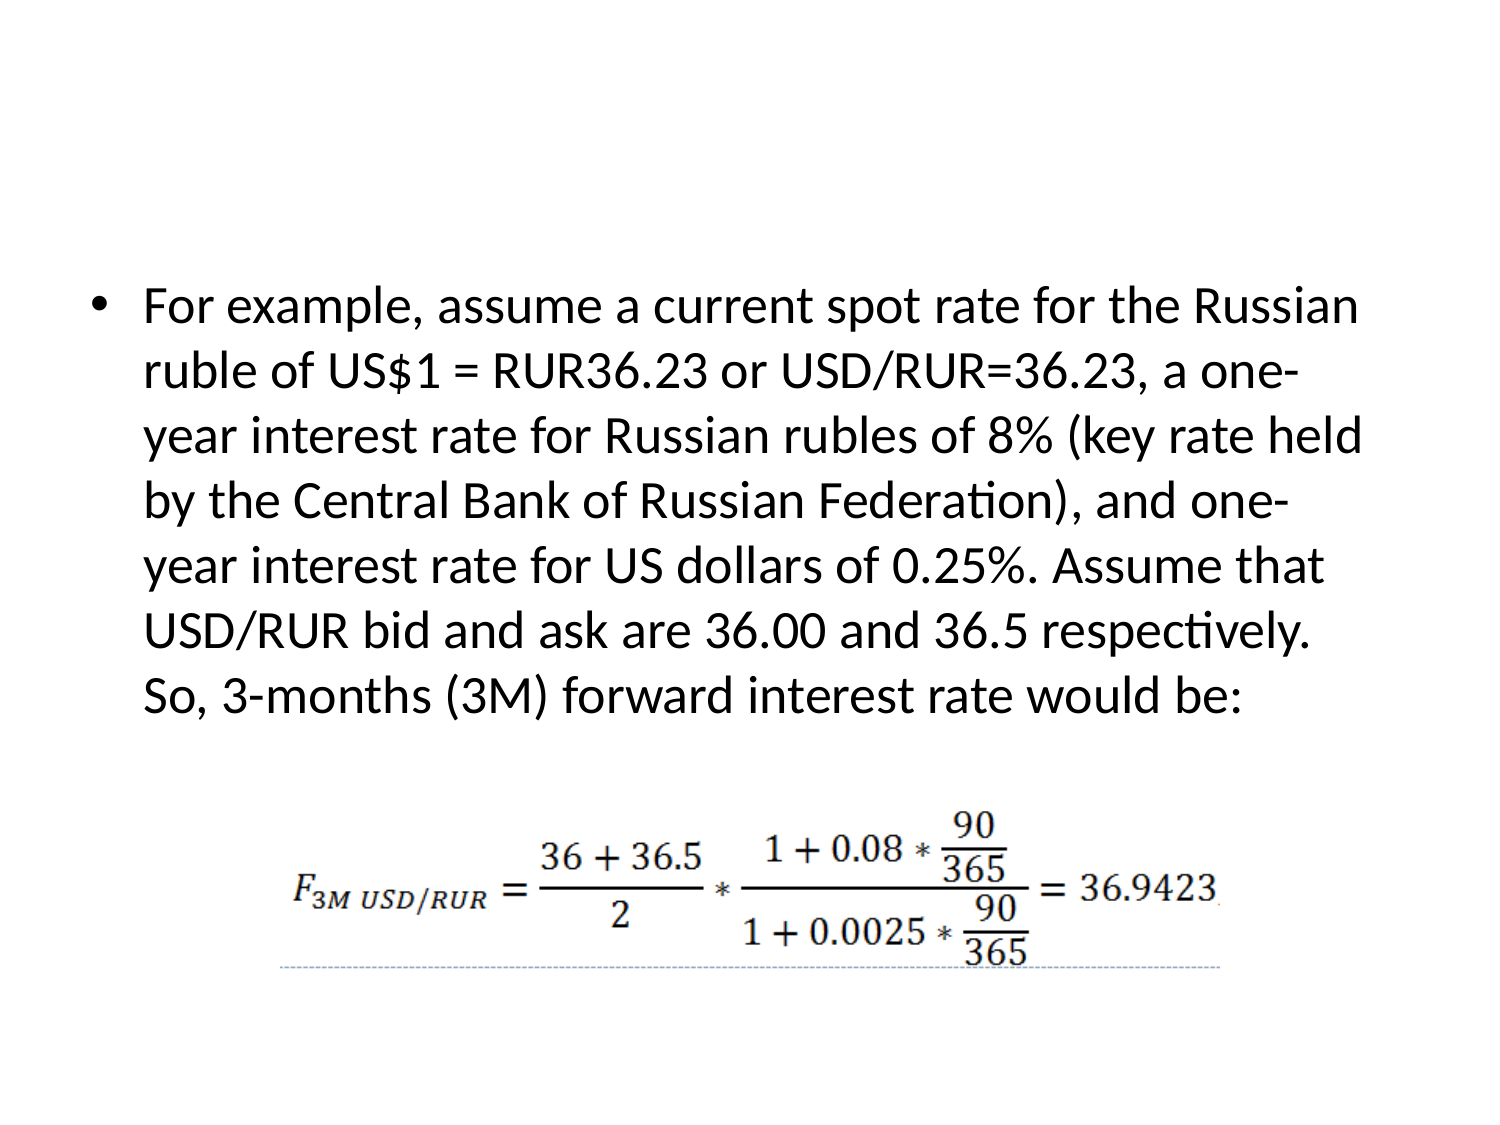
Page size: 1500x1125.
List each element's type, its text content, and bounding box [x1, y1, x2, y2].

picture [280, 810, 1220, 971]
list For example, assume a current spot rate for the Russian ruble of US$1 = RUR36.23 or USD/RUR=36.23, a one-year interest rate for Russian rubles of 8% (key rate held by the Central Bank of Russian Federation), and one-year interest rate for US dollars of 0.25%. Assume that USD/RUR bid and ask are 36.00 and 36.5 respectively. So, 3-months (3M) forward interest rate would be: [75, 262, 1388, 787]
